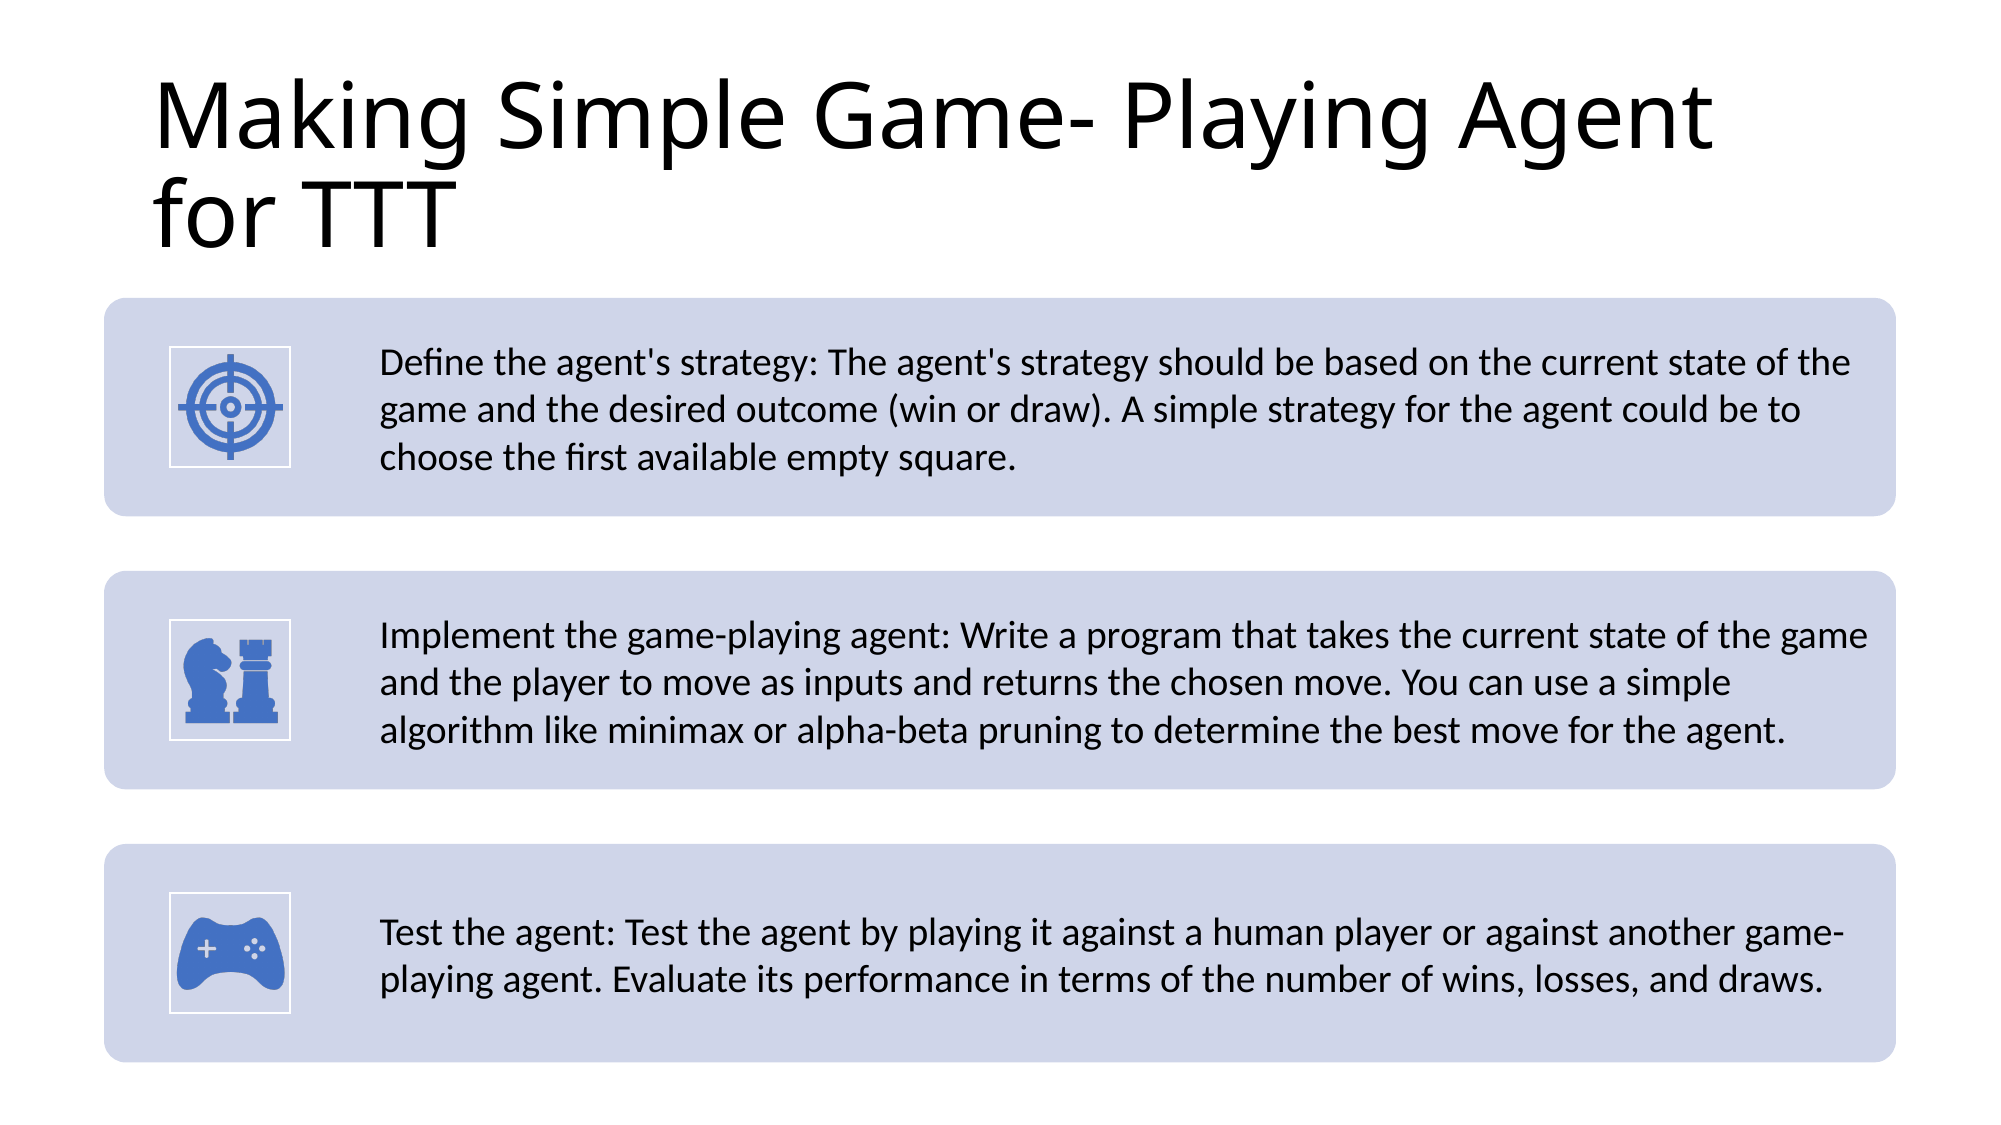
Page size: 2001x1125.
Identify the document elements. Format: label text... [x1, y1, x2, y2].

title Making Simple Game- Playing Agent for TTT [137, 59, 1863, 278]
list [104, 297, 1896, 1063]
